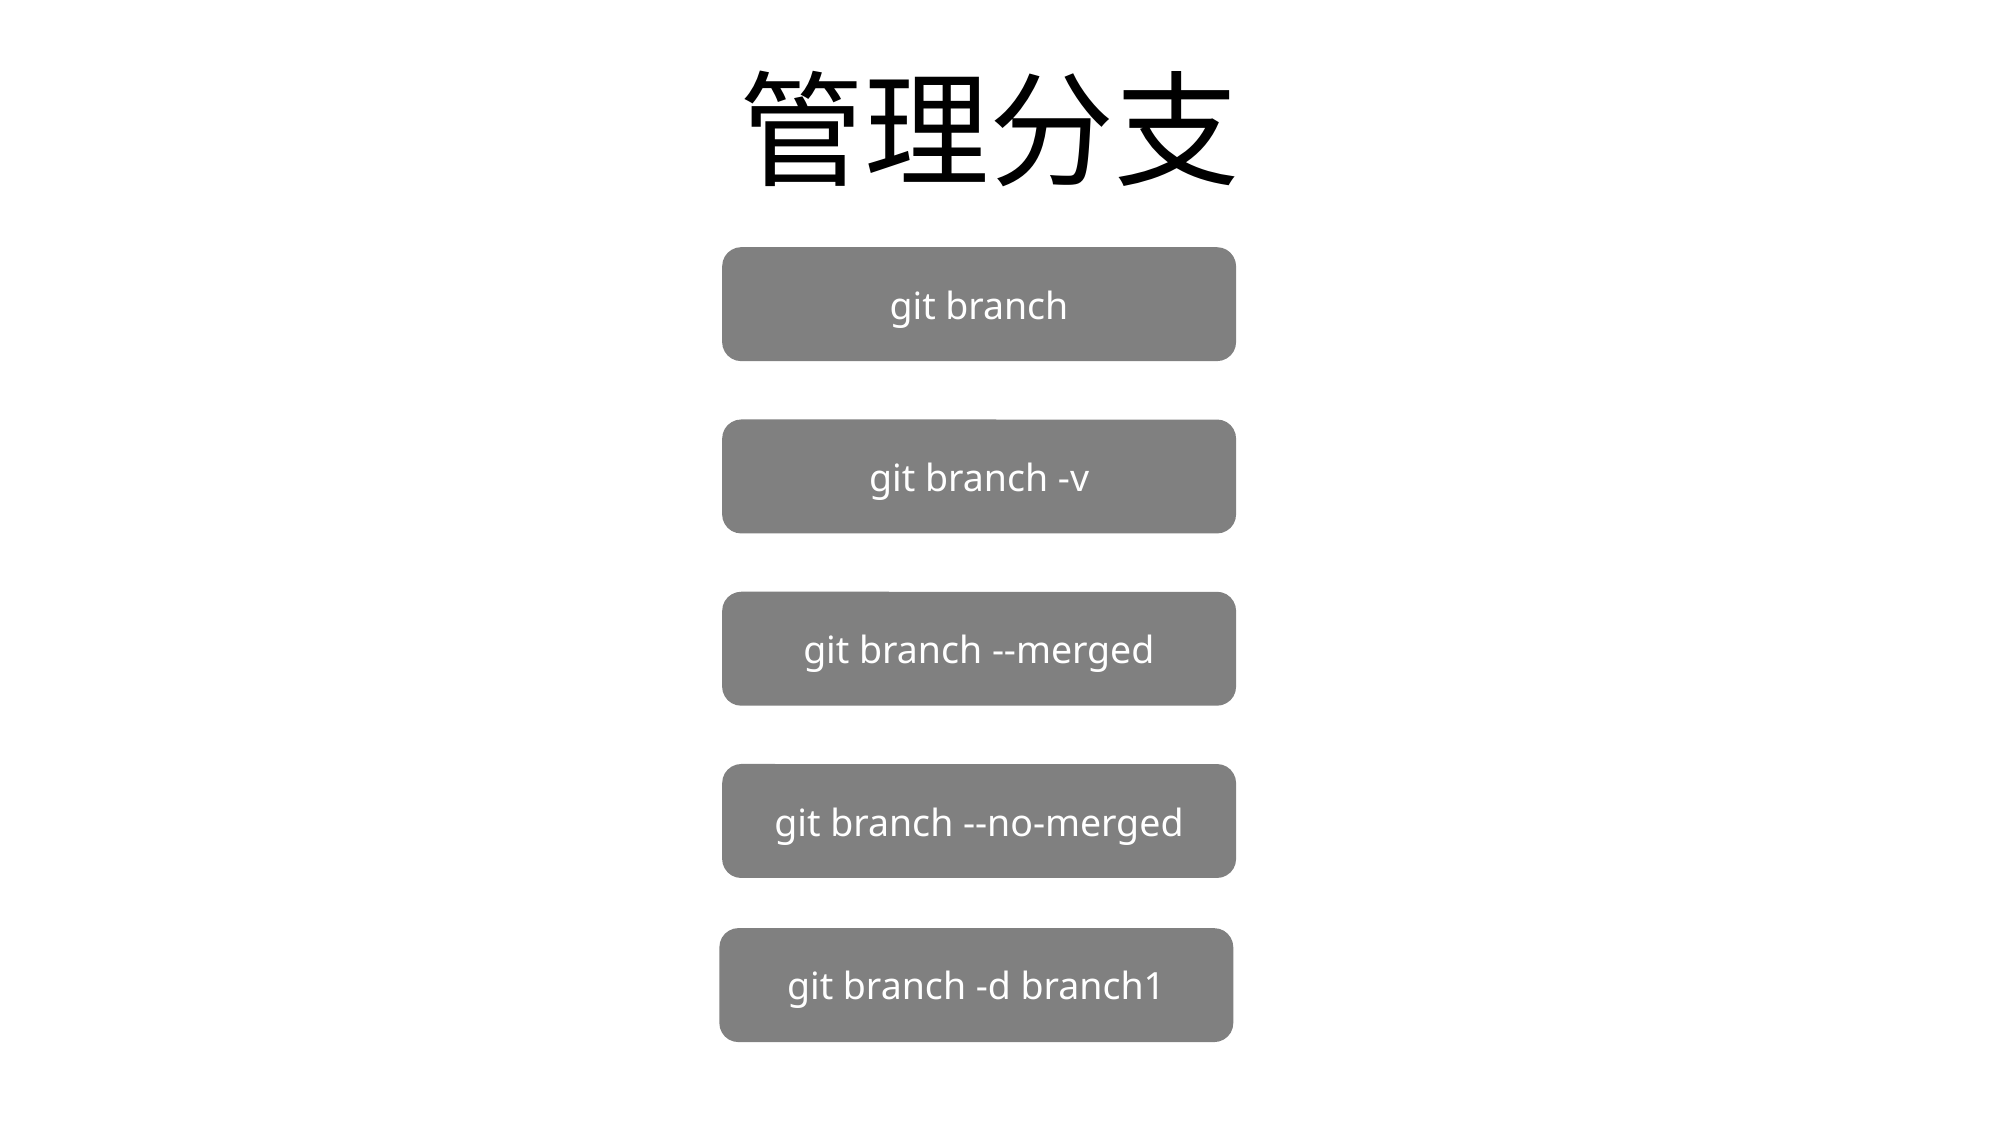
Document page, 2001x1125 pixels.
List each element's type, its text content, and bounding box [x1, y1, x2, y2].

text_box git branch -v [721, 418, 1238, 535]
text_box 管理分支 [724, 44, 1255, 210]
text_box git branch -d branch1 [718, 927, 1235, 1044]
text_box git branch --no-merged [721, 762, 1238, 880]
text_box git branch [721, 246, 1238, 363]
text_box git branch --merged [721, 590, 1238, 707]
